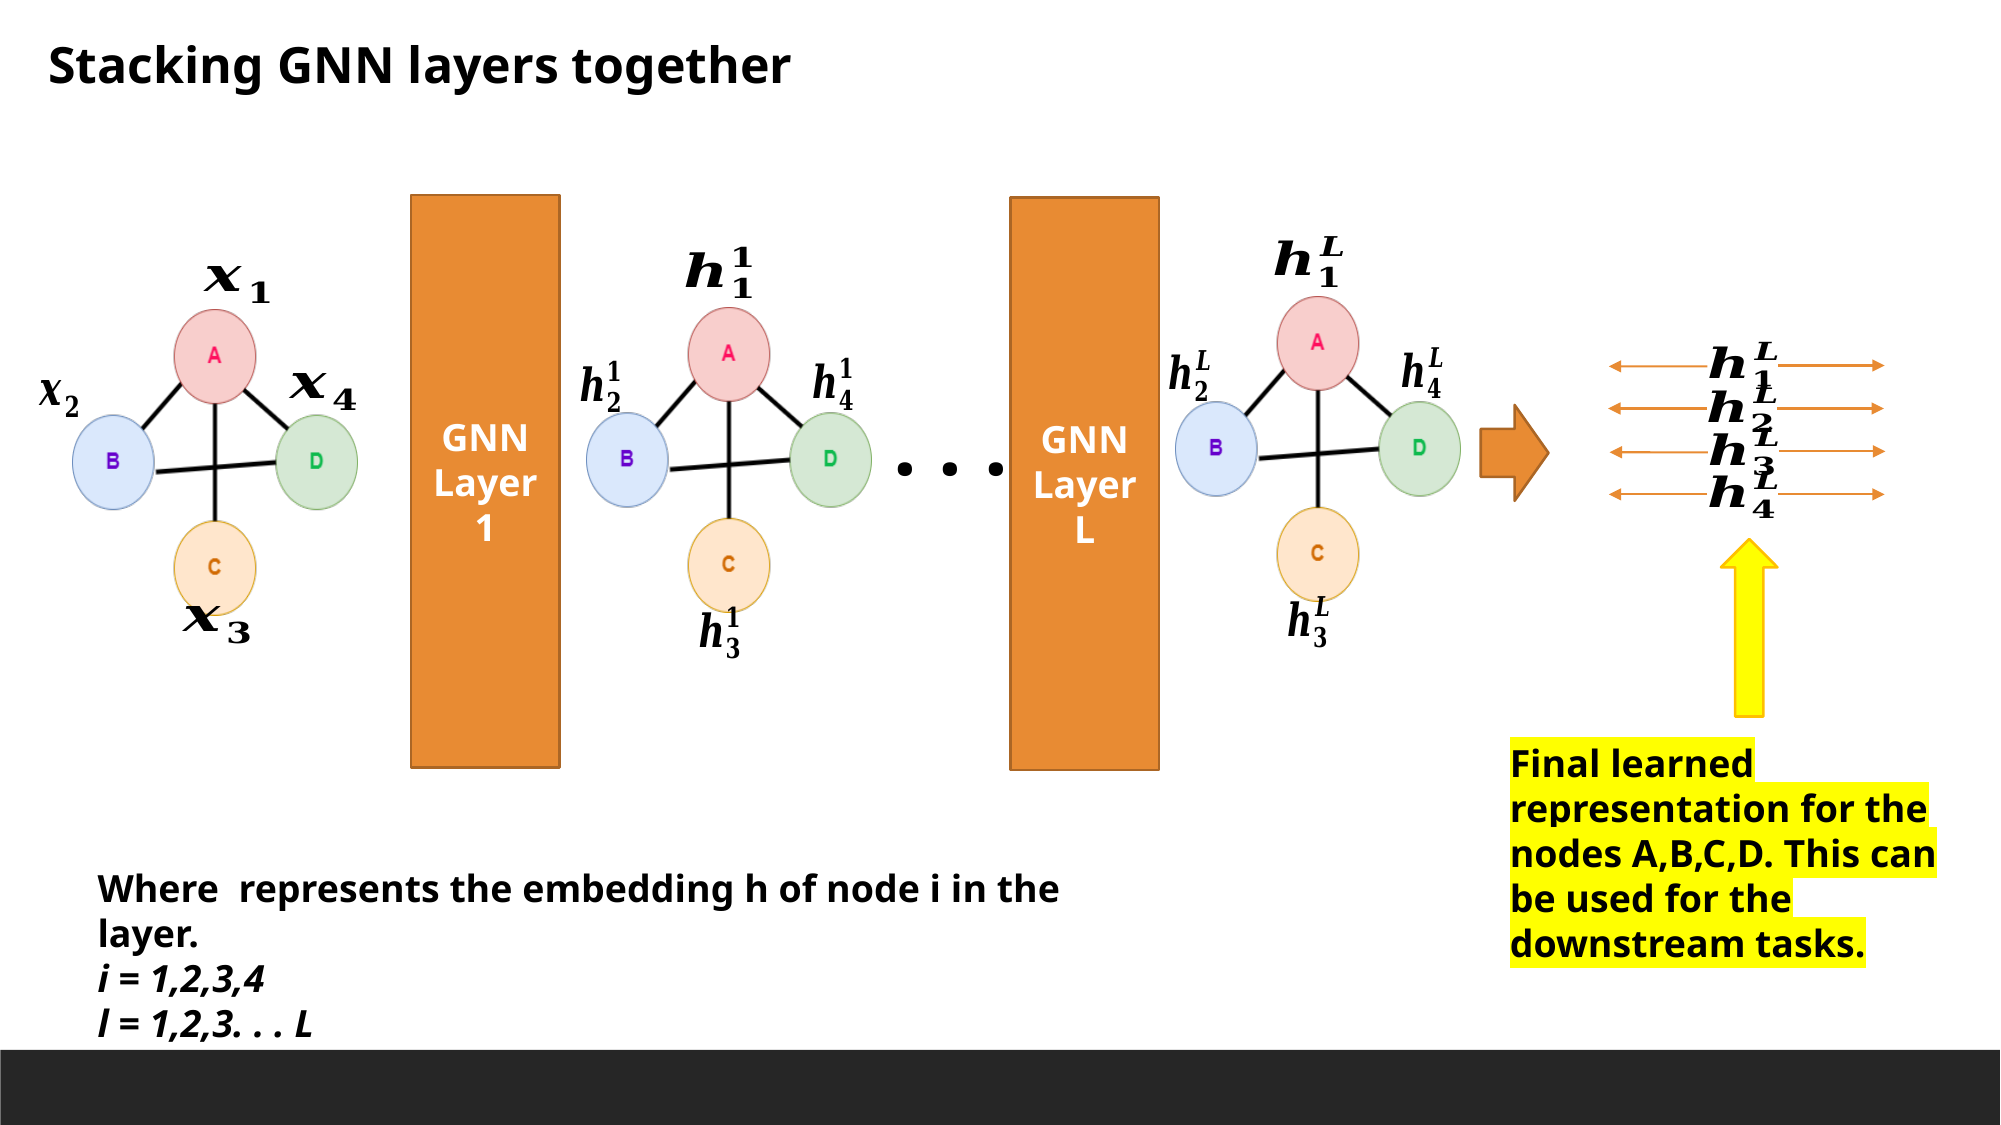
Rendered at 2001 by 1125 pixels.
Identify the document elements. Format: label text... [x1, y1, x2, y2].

text_box [1719, 538, 1779, 718]
text_box GNN Layer 1 [410, 194, 561, 769]
text_box Final learned representation for the nodes A,B,C,D. This can be used for the downstream tasks. [1495, 732, 1973, 972]
text_box GNN Layer L [1009, 196, 1160, 771]
text_box . . . [882, 384, 1009, 500]
picture [586, 307, 872, 614]
text_box [1479, 403, 1550, 503]
text_box Stacking GNN layers together [33, 25, 937, 101]
picture [1174, 295, 1461, 603]
picture [72, 309, 359, 616]
